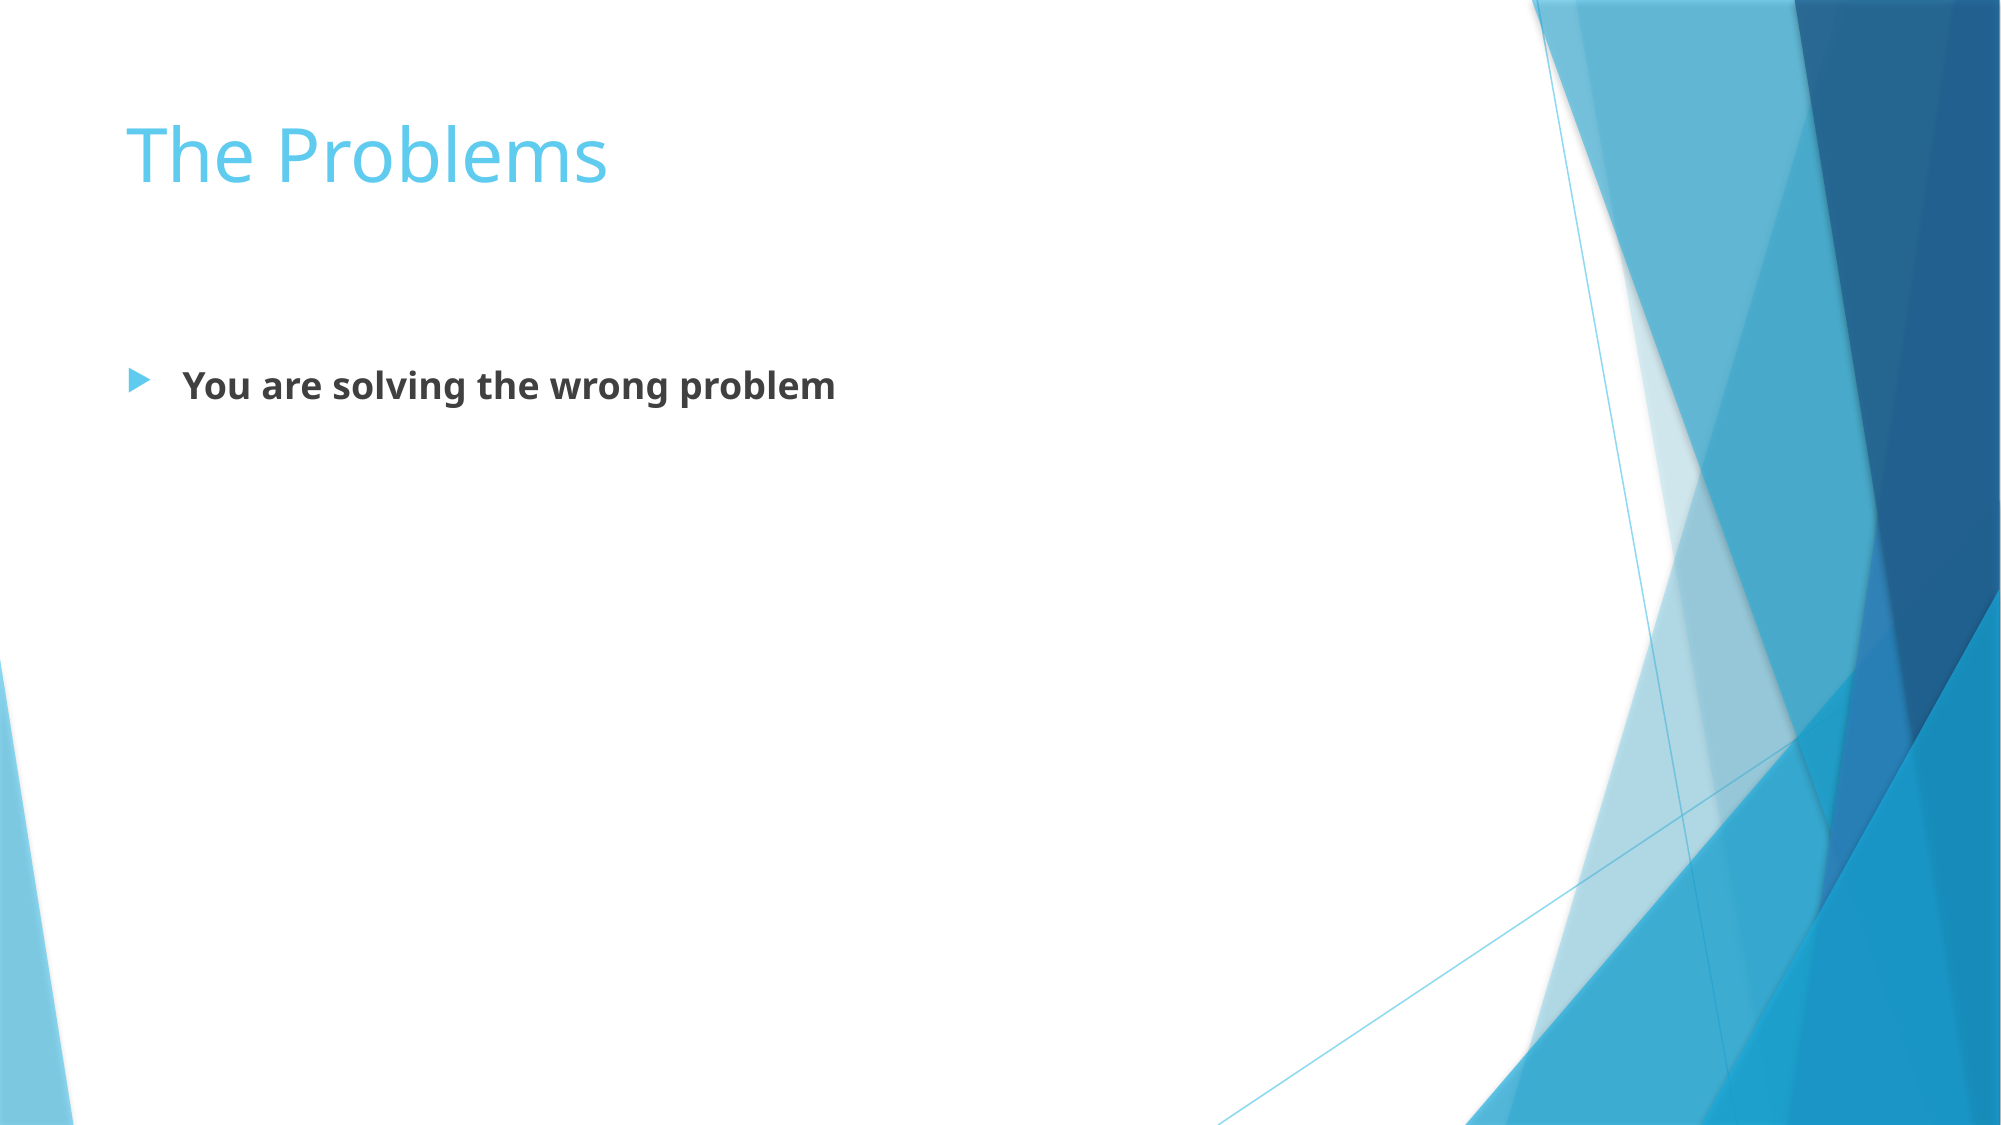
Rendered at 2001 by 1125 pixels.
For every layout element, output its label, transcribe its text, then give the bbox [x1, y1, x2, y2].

list You are solving the wrong problem [111, 354, 1522, 992]
title The Problems [111, 99, 1522, 317]
